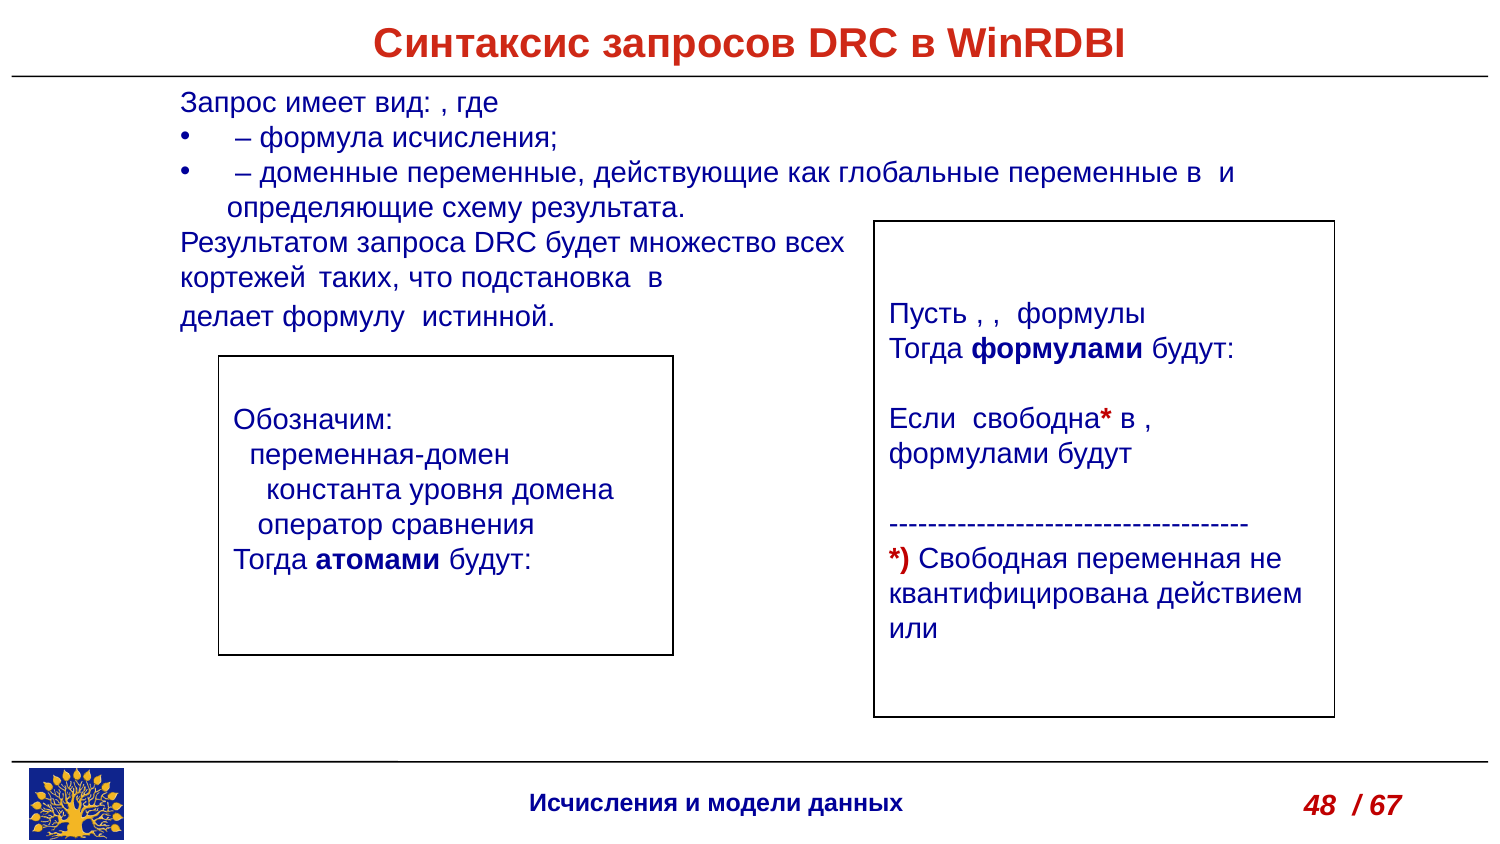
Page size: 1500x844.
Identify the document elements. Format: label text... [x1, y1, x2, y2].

picture [29, 768, 124, 840]
text_box Синтаксис запросов DRC в WinRDBI [0, 8, 1500, 76]
